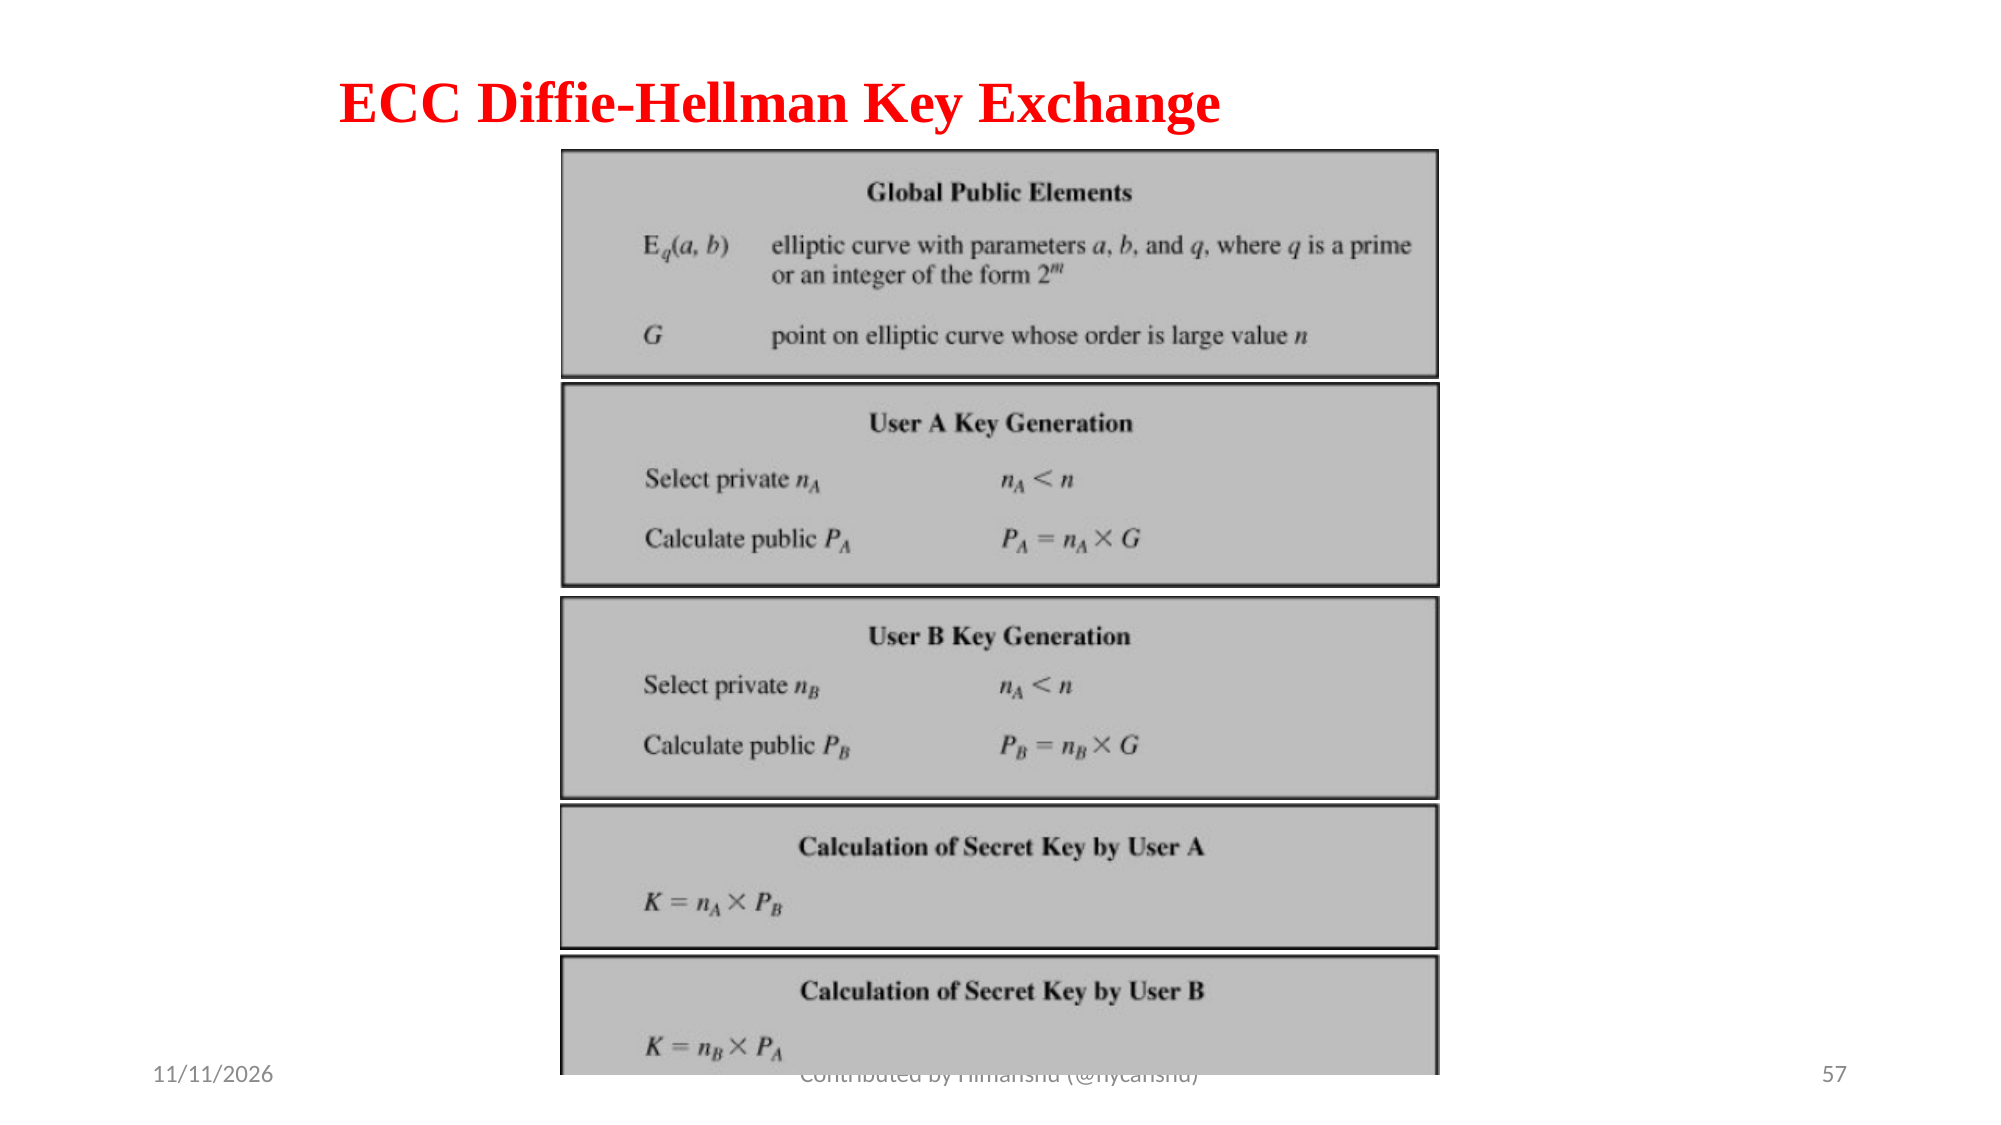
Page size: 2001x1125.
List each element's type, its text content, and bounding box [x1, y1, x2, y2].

picture [560, 803, 1440, 950]
title ECC Diffie-Hellman Key Exchange [324, 45, 1675, 163]
picture [560, 596, 1440, 800]
picture [561, 149, 1439, 379]
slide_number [137, 1042, 588, 1103]
footer Contributed by Himanshu (@nycanshu) [662, 1075, 1338, 1103]
slide_number 57 [1412, 1042, 1863, 1103]
picture [560, 954, 1440, 1075]
picture [560, 382, 1440, 588]
